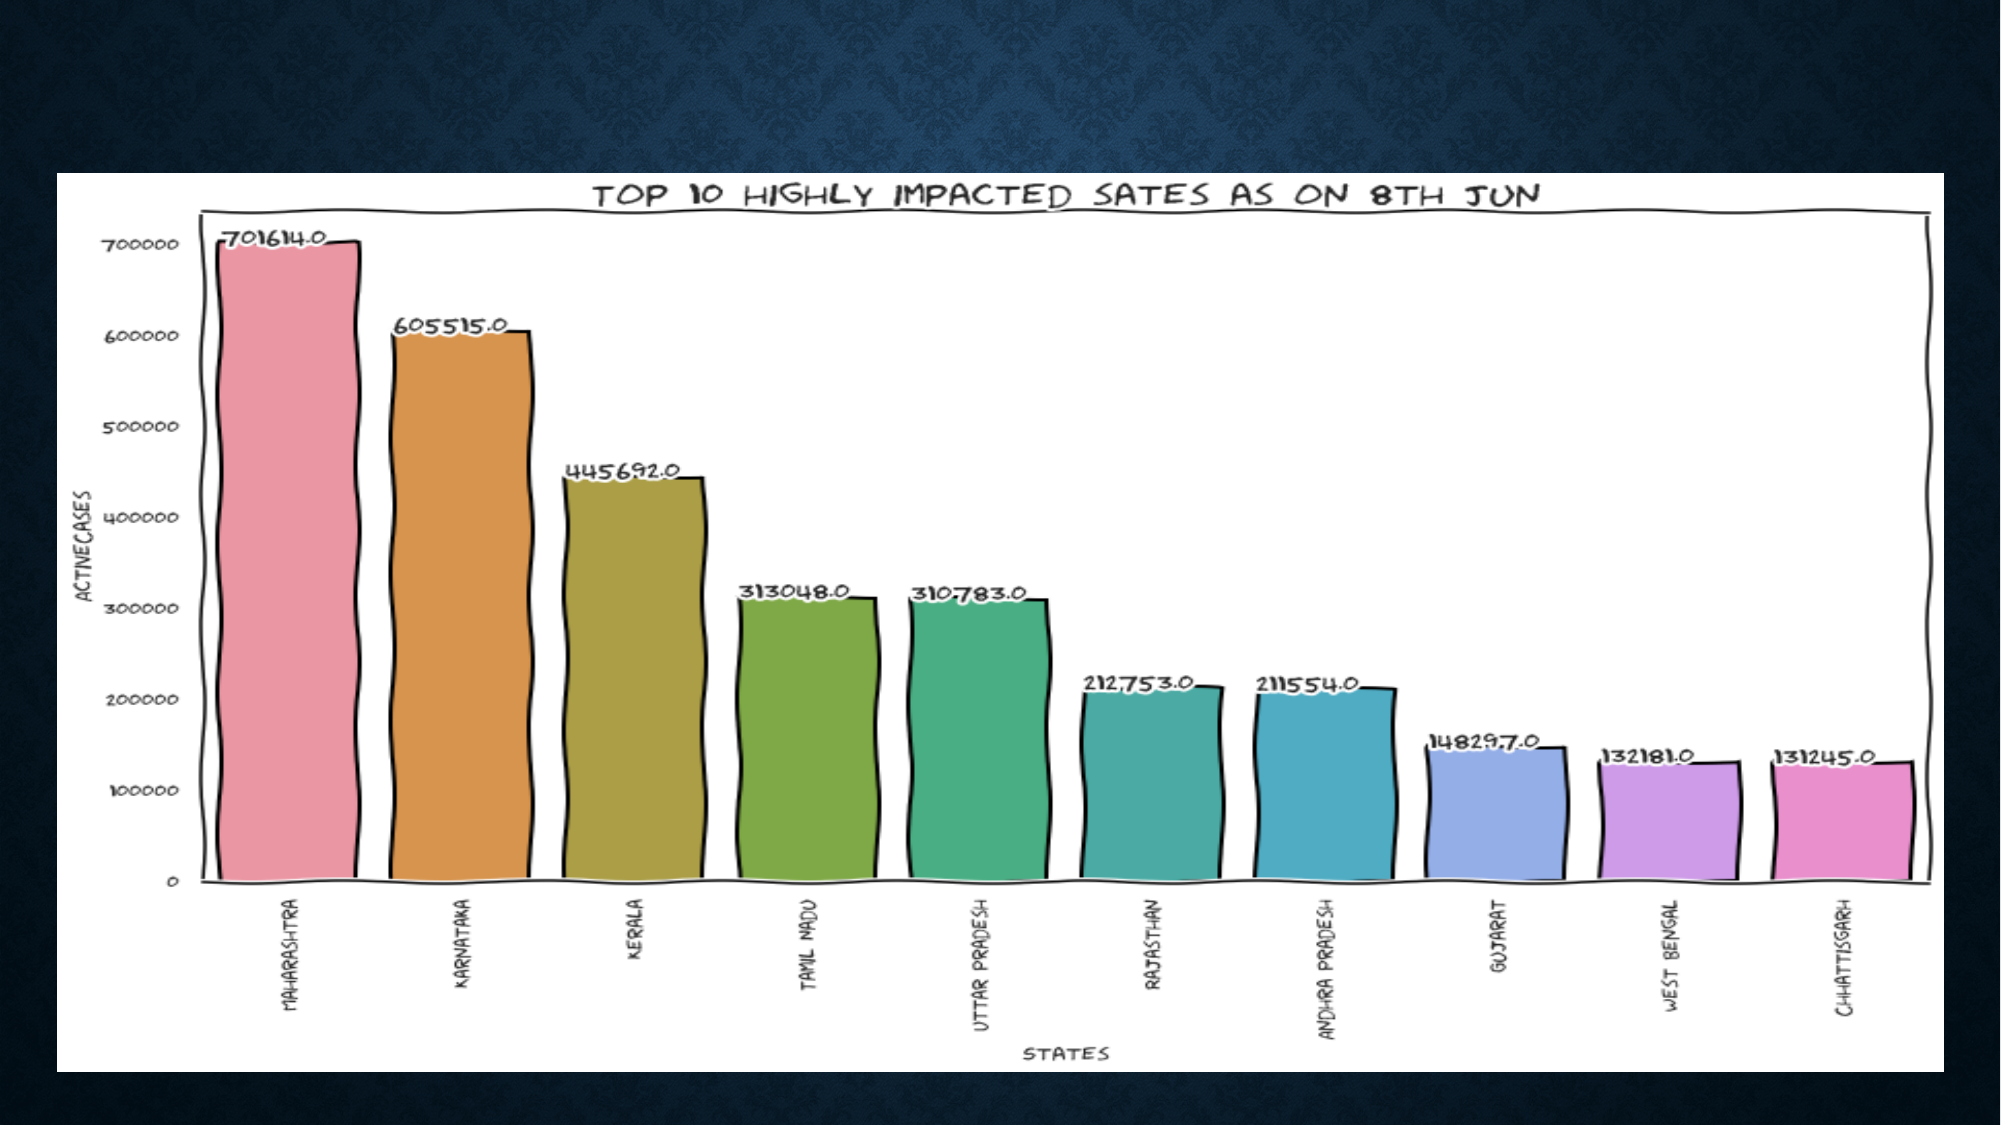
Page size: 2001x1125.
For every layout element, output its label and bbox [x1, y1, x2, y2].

picture [56, 173, 1945, 1072]
